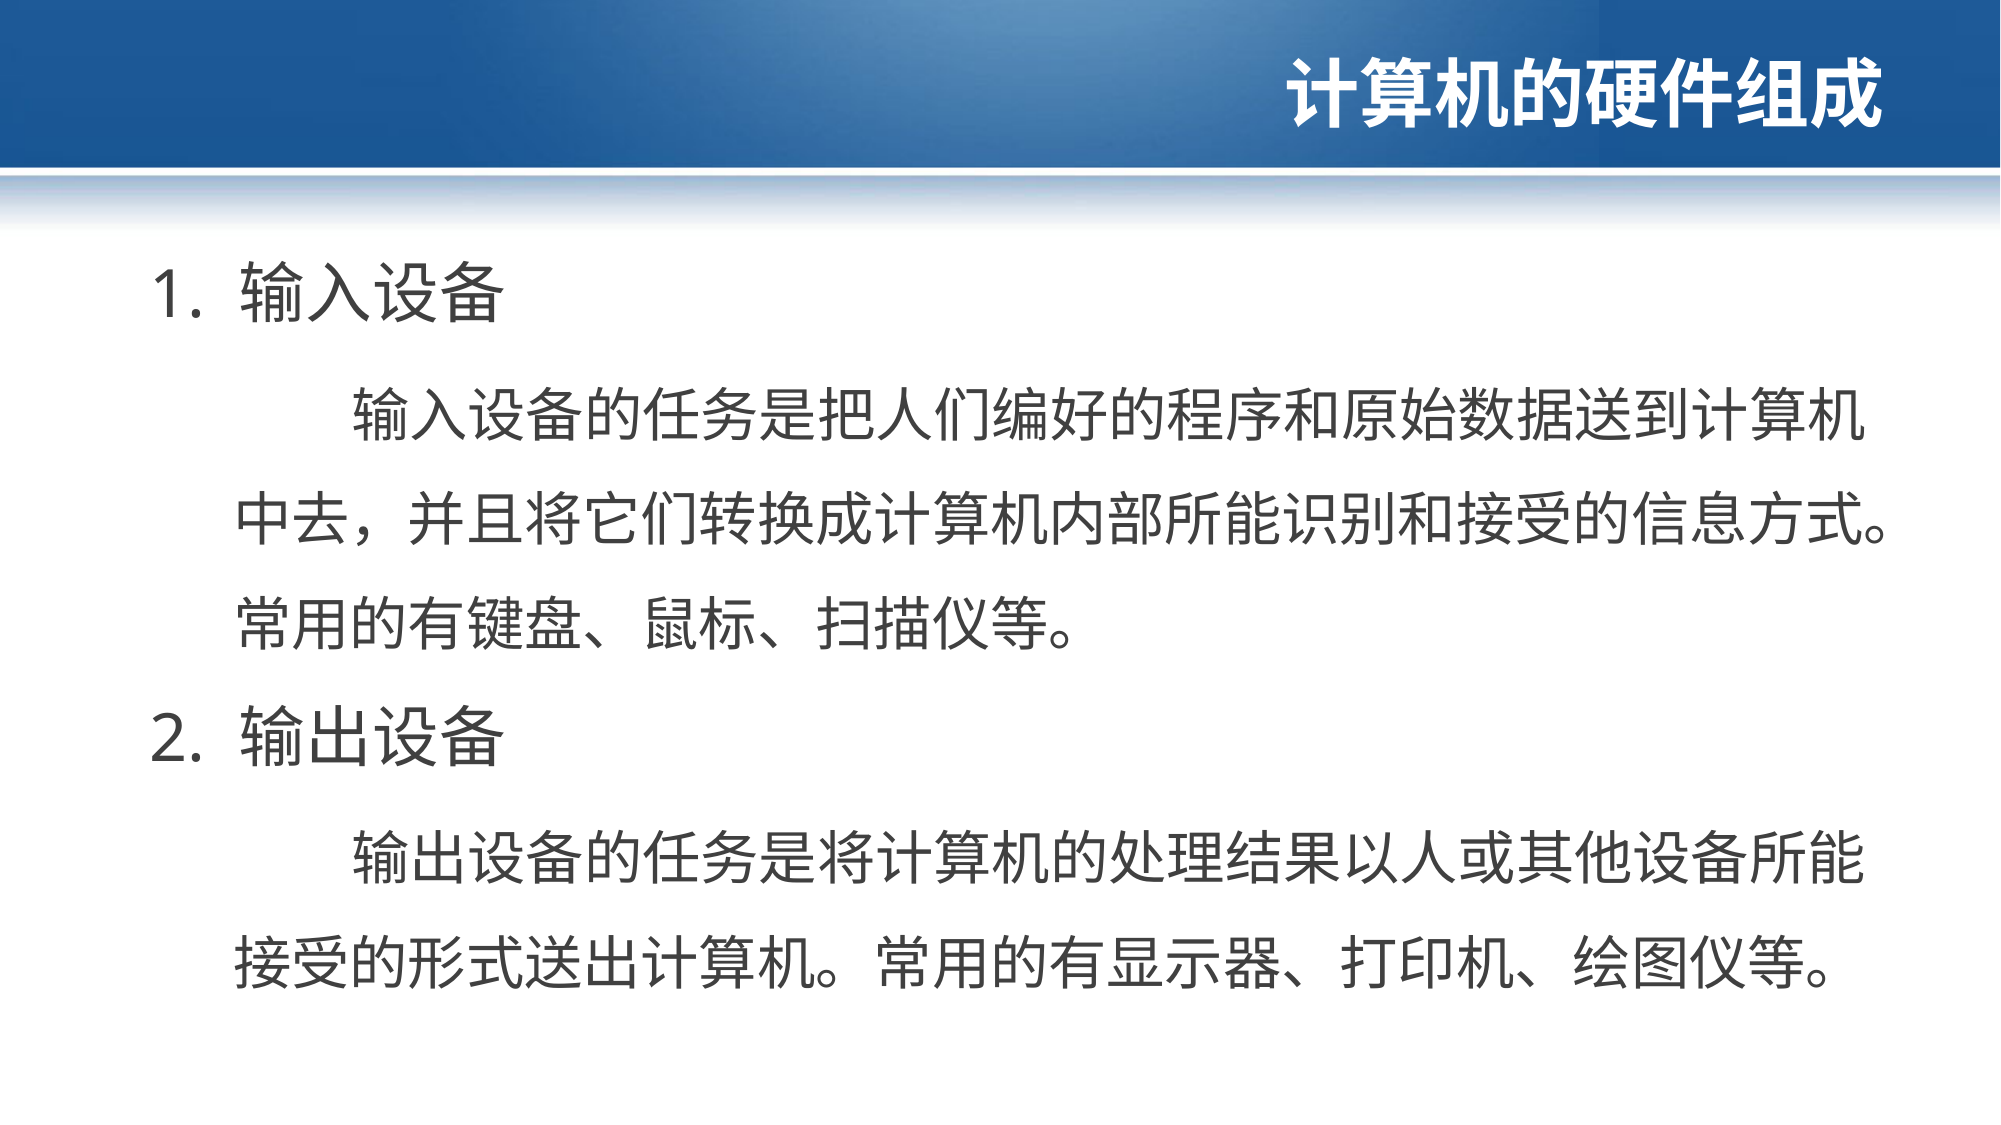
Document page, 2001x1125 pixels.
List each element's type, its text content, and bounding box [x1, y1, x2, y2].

title 计算机的硬件组成 [99, 45, 1900, 138]
list 1. 输入设备 输入设备的任务是把人们编好的程序和原始数据送到计算机中去，并且将它们转换成计算机内部所能识别和接受的信息方式。常用的有键盘、鼠标、扫描仪等。 2. 输出设备 输出设备的任务是将计算机的处理结果以人或其他设备所能接受的形式送出计算机。常用的有显示器、打印机、绘图仪等。 [99, 243, 1922, 1024]
picture [0, 0, 2001, 1125]
